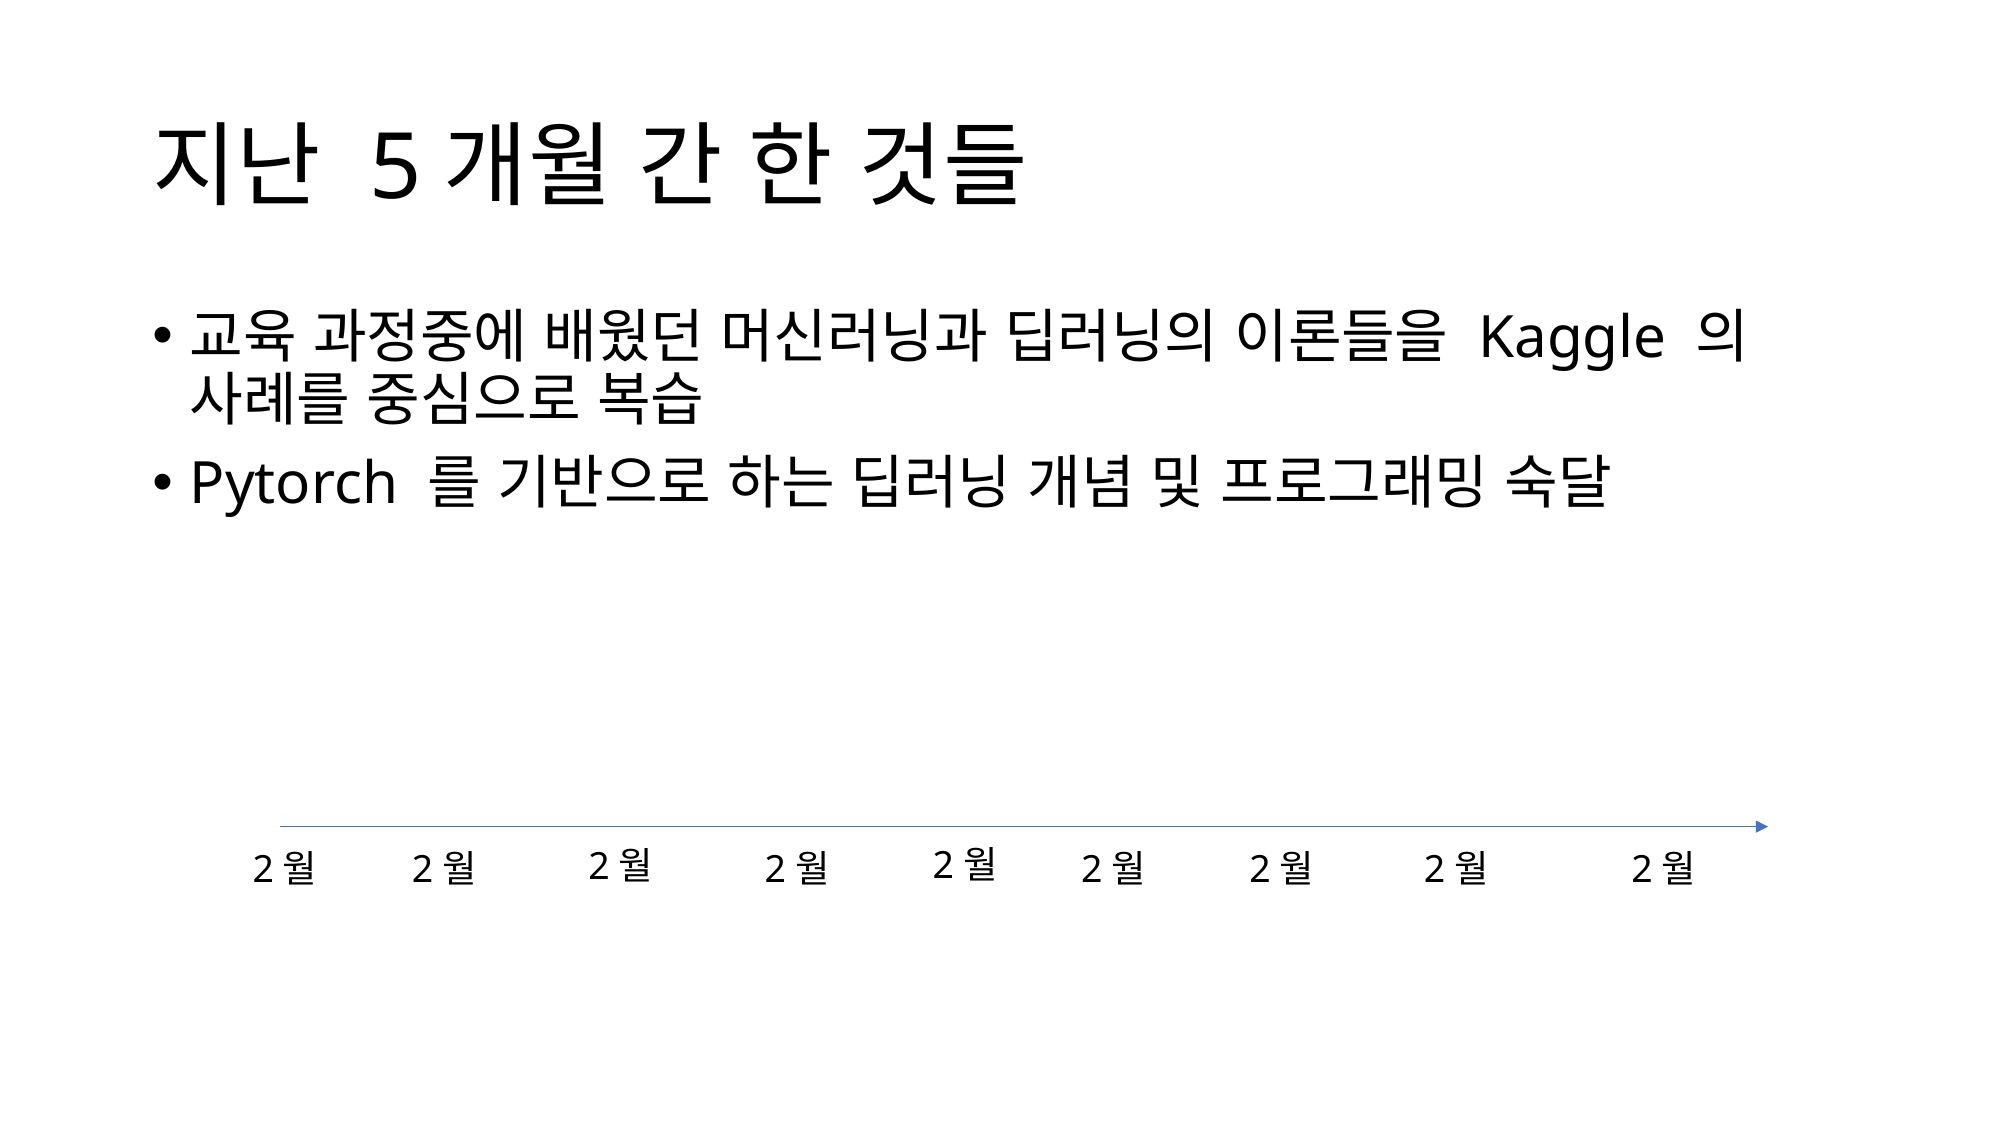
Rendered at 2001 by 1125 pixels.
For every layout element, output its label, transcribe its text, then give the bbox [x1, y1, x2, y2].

text_box 2월 [237, 837, 333, 898]
text_box 2월 [749, 837, 845, 898]
text_box 2월 [1408, 837, 1504, 898]
text_box 2월 [1234, 837, 1329, 898]
text_box 2월 [573, 834, 668, 895]
text_box 2월 [917, 833, 1013, 894]
text_box 2월 [1616, 837, 1712, 898]
text_box 2월 [397, 837, 492, 898]
text_box 2월 [1066, 837, 1161, 898]
list 교육 과정중에 배웠던 머신러닝과 딥러닝의 이론들을 Kaggle 의 사례를 중심으로 복습 Pytorch 를 기반으로 하는 딥러닝 개념 및 프로그래밍 숙달 [137, 299, 1863, 1014]
title 지난 5개월 간 한 것들 [137, 59, 1863, 278]
